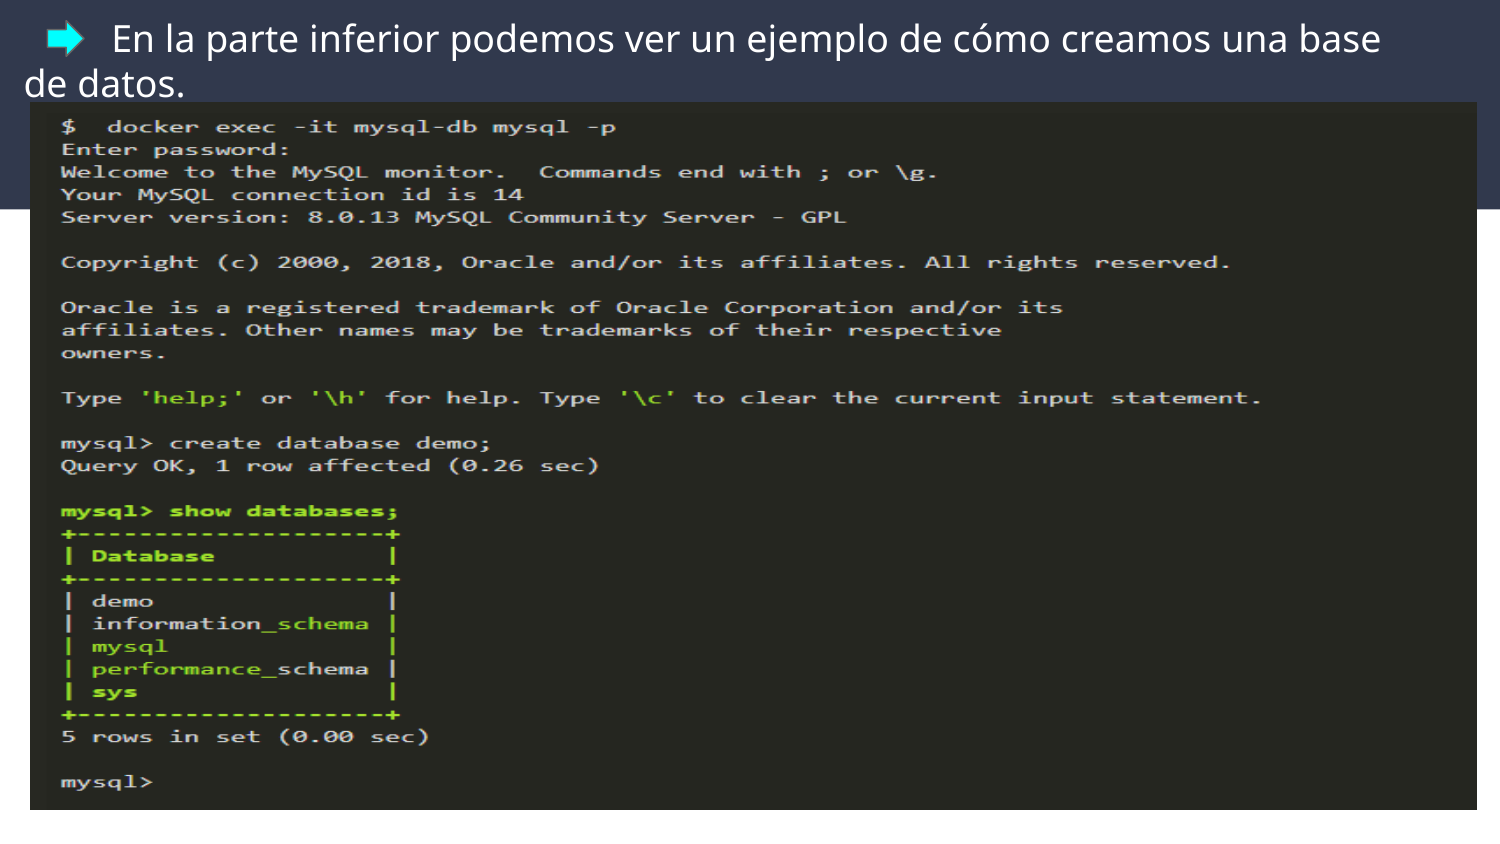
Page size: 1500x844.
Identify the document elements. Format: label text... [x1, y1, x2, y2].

title En la parte inferior podemos ver un ejemplo de cómo creamos una base de datos. [8, 0, 1407, 103]
picture [30, 102, 1477, 810]
text_box [47, 20, 84, 57]
